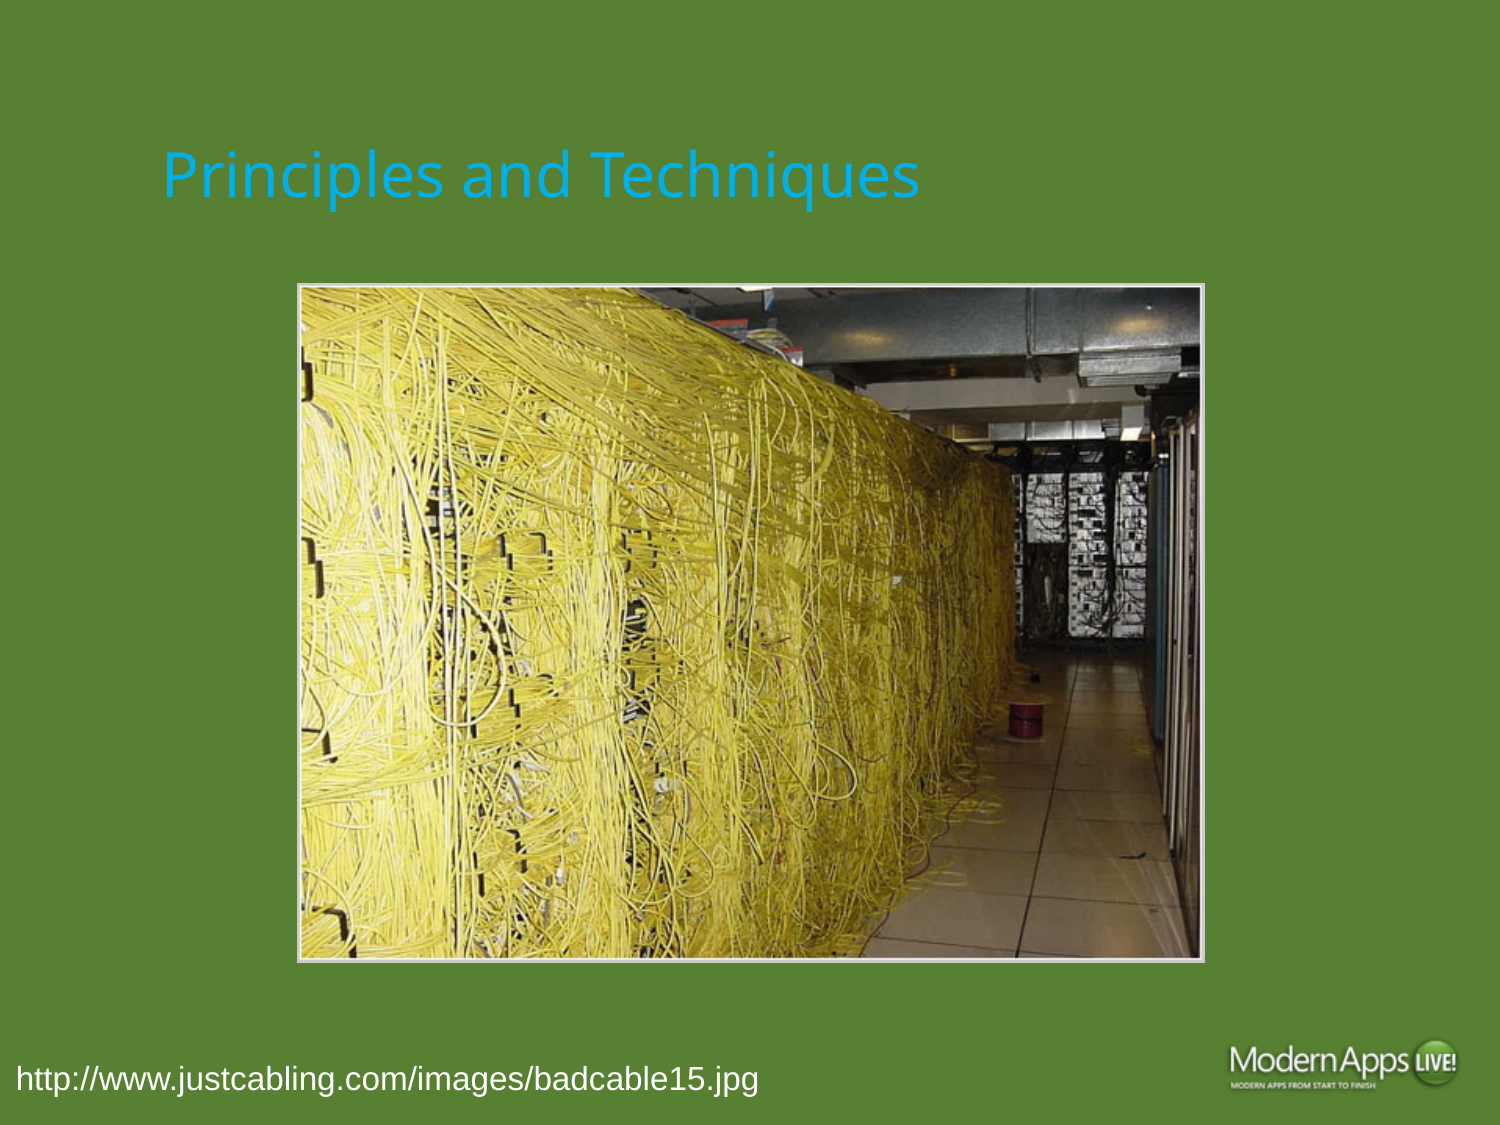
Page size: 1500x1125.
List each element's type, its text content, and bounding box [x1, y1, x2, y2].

text_box http://www.justcabling.com/images/badcable15.jpg [1, 1029, 1196, 1125]
title Principles and Techniques [146, 21, 1356, 217]
picture [0, 0, 1500, 1125]
